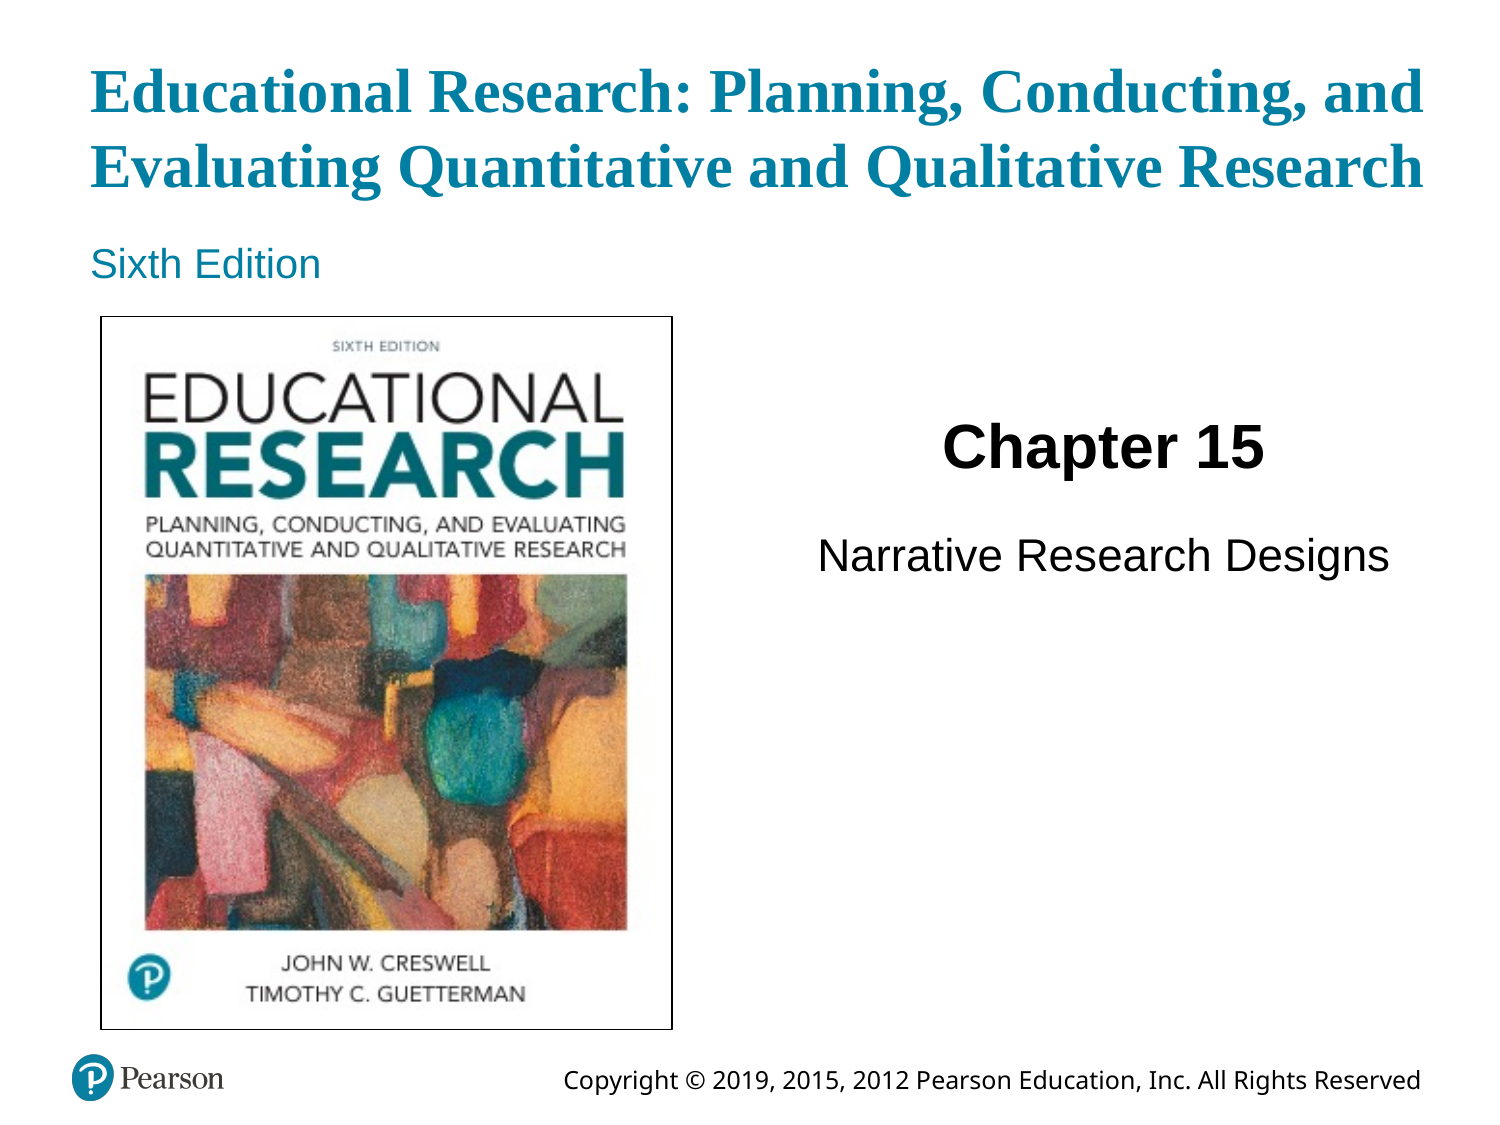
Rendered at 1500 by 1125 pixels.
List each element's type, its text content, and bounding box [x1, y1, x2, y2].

picture [72, 1054, 88, 1070]
title Educational Research: Planning, Conducting, and Evaluating Quantitative and Qualitative Research [75, 35, 1451, 207]
list Chapter 15 [783, 315, 1425, 497]
picture [98, 1054, 224, 1101]
picture [101, 316, 672, 1030]
picture [80, 1063, 106, 1088]
picture [72, 1087, 83, 1101]
list Narrative Research Designs [783, 510, 1425, 701]
list Copyright © 2019, 2015, 2012 Pearson Education, Inc. All Rights Reserved [447, 1065, 1438, 1094]
list Sixth Edition [75, 221, 1425, 286]
